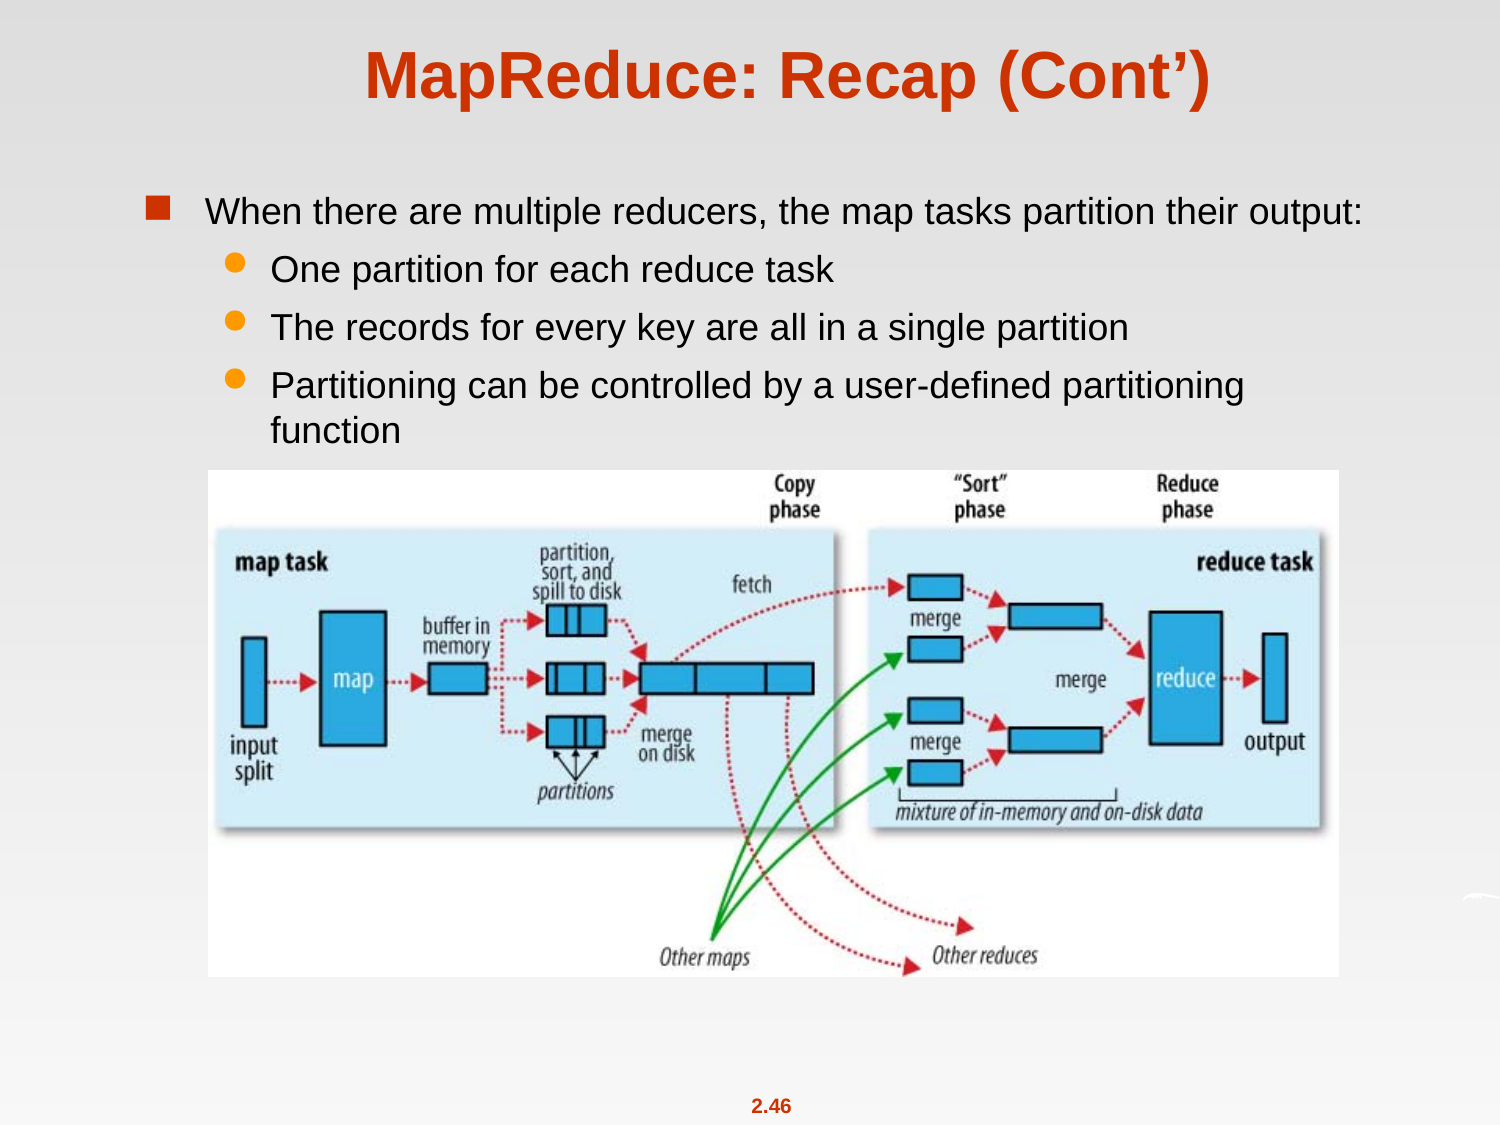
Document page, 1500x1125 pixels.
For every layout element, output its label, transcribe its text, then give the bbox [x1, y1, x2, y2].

title MapReduce: Recap (Cont’) [126, 19, 1451, 120]
picture [208, 469, 1339, 977]
list When there are multiple reducers, the map tasks partition their output: One partition for each reduce task The records for every key are all in a single partition Partitioning can be controlled by a user-defined partitioning function [133, 179, 1391, 984]
